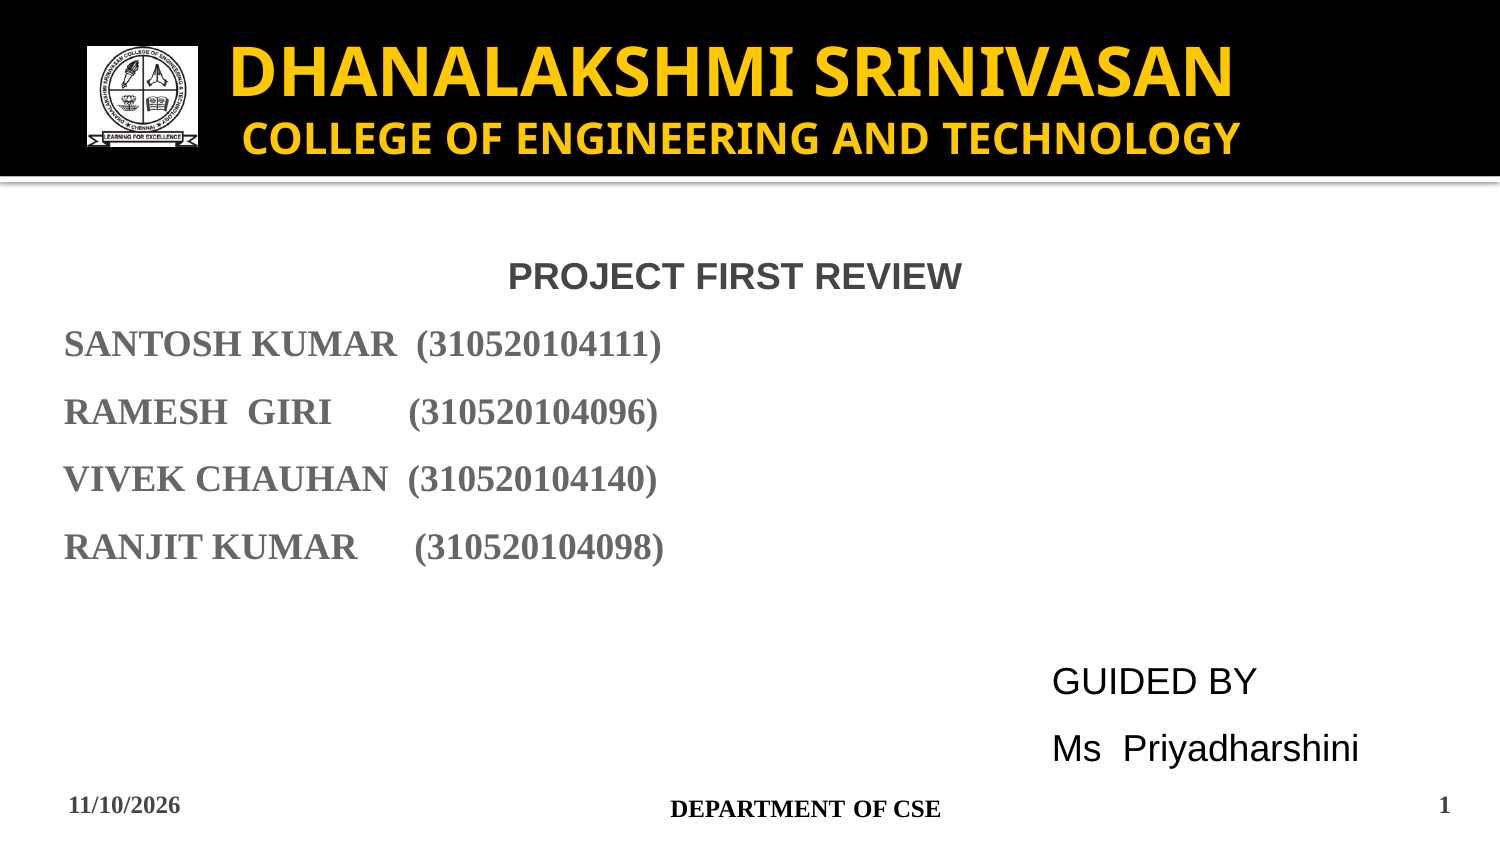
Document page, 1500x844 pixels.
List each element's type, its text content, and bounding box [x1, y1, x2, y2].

slide_number 1 [1431, 784, 1467, 819]
text_box DEPARTMENT OF CSE [474, 780, 1138, 831]
title DHANALAKSHMI SRINIVASAN COLLEGE OF ENGINEERING AND TECHNOLOGY [0, 18, 1475, 173]
picture [87, 46, 198, 148]
text_box PROJECT FIRST REVIEW SANTOSH KUMAR (310520104111) RAMESH GIRI (310520104096) VIVEK CHAUHAN (310520104140) RANJIT KUMAR (310520104098) GUIDED BY Ms Priyadharshini GUIDED BY [39, 221, 1431, 844]
